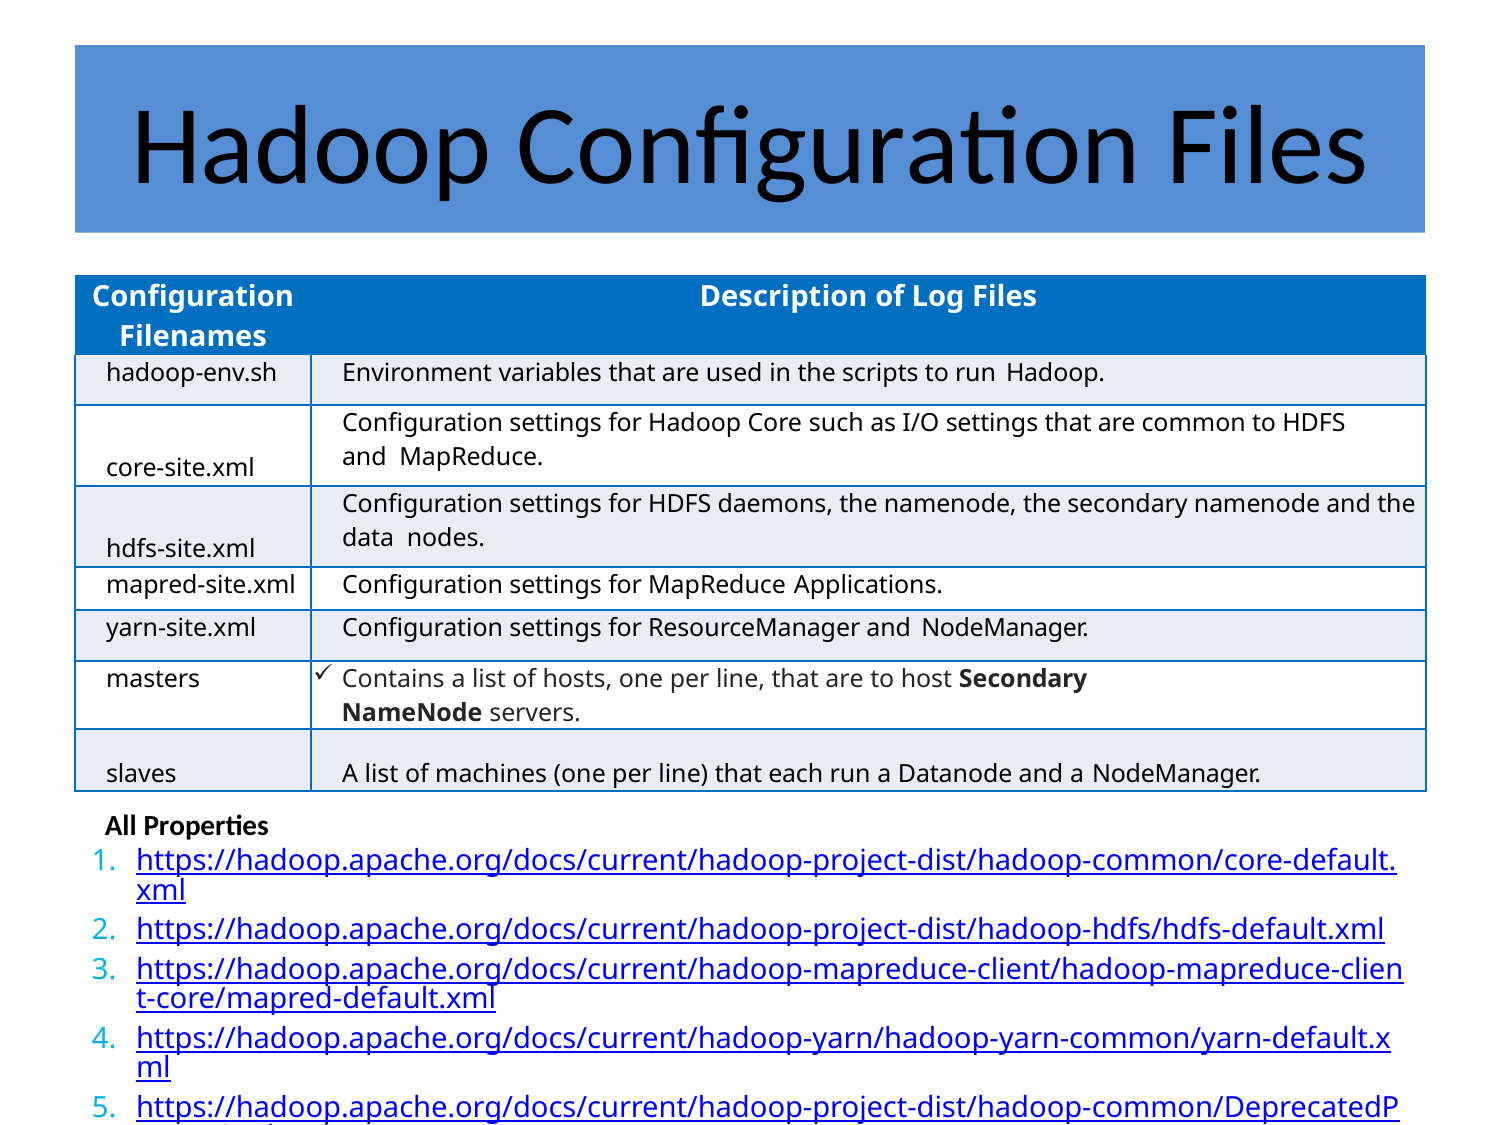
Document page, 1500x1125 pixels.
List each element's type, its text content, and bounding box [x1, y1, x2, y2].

title Hadoop Configuration Files [75, 45, 1425, 233]
table_cell yarn-site.xml [76, 611, 310, 660]
table_cell Configuration settings for HDFS daemons, the namenode, the secondary namenode and the data nodes. [312, 487, 1425, 566]
table_cell Contains a list of hosts, one per line, that are to host Secondary NameNode servers. [312, 662, 1425, 728]
table_cell Configuration settings for Hadoop Core such as I/O settings that are common to HDFS and MapReduce. [312, 406, 1425, 485]
table_cell A list of machines (one per line) that each run a Datanode and a NodeManager. [312, 730, 1425, 790]
table_cell slaves [76, 730, 310, 790]
table_header Configuration Filenames [75, 275, 311, 355]
table_header Description of Log Files [311, 275, 1426, 355]
table_cell hdfs-site.xml [76, 487, 310, 566]
table_cell mapred-site.xml [76, 568, 310, 609]
table_cell masters [76, 662, 310, 728]
table_cell Configuration settings for MapReduce Applications. [312, 568, 1425, 609]
text_box All Properties https://hadoop.apache.org/docs/current/hadoop-project-dist/hadoop-common/core-default.xml https://hadoop.apache.org/docs/current/hadoop-project-dist/hadoop-hdfs/hdfs-default.xml https://hadoop.apache.org/docs/current/hadoop-mapreduce-client/hadoop-mapreduce-client-core/mapred-default.xml https://hadoop.apache.org/docs/current/hadoop-yarn/hadoop-yarn-common/yarn-default.xml https://hadoop.apache.org/docs/current/hadoop-project-dist/hadoop-common/DeprecatedProperties.html [74, 799, 1425, 1048]
table_cell Environment variables that are used in the scripts to run Hadoop. [312, 355, 1425, 404]
table_cell Configuration settings for ResourceManager and NodeManager. [312, 611, 1425, 660]
table_cell core-site.xml [76, 406, 310, 485]
table_cell hadoop-env.sh [76, 355, 310, 404]
